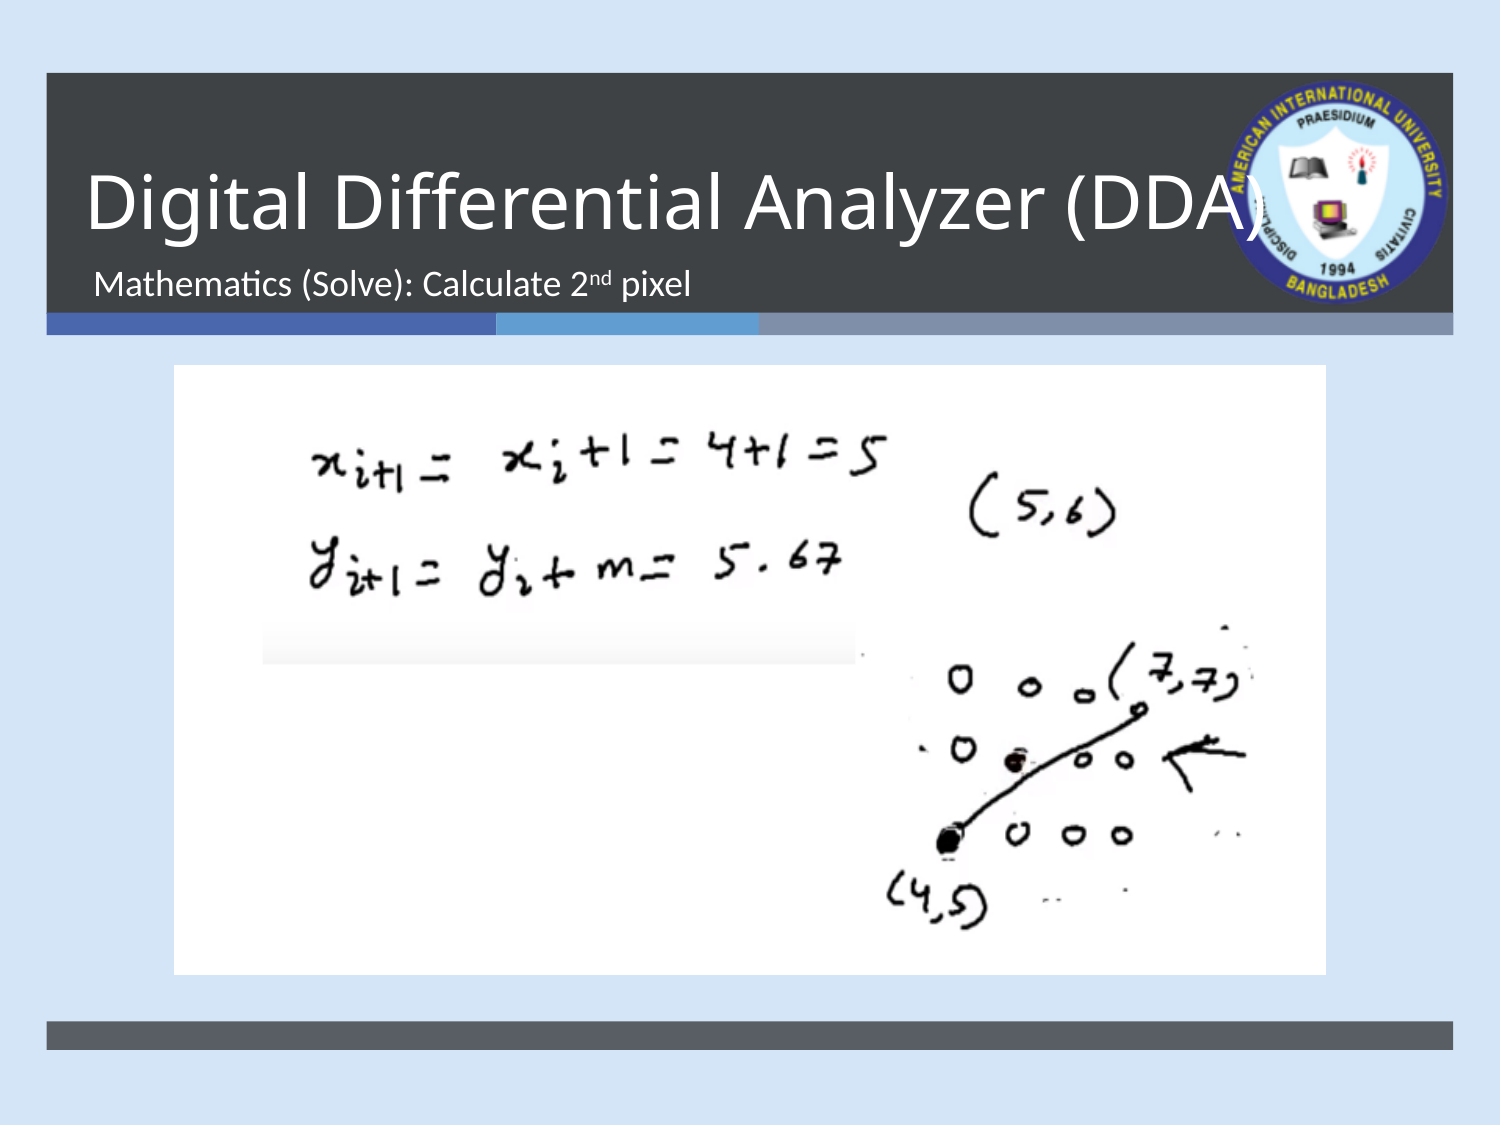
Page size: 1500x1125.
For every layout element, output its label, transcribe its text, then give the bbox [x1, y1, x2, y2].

title Digital Differential Analyzer (DDA) [69, 73, 1351, 253]
picture [1351, 75, 1454, 310]
subtitle Mathematics (Solve): Calculate 2nd pixel [78, 251, 1351, 331]
picture [173, 364, 1327, 976]
